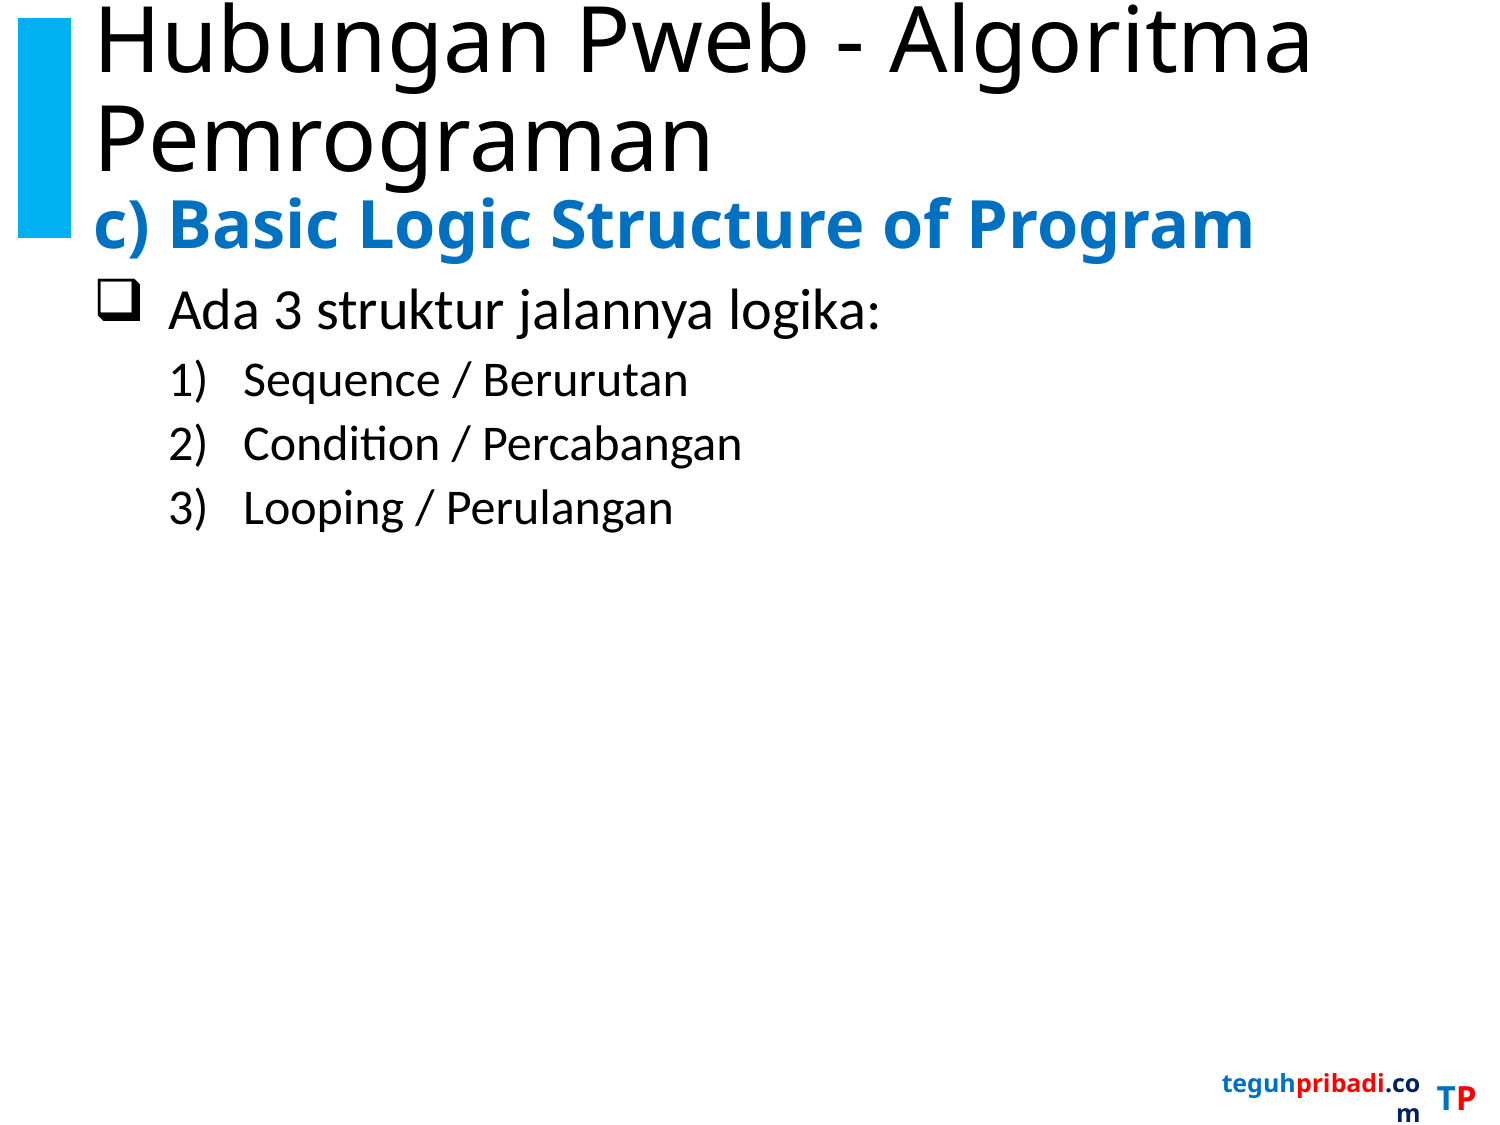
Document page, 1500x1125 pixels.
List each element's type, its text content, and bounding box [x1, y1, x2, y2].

title Hubungan Pweb - Algoritma Pemrograman c) Basic Logic Structure of Program [78, 19, 1443, 237]
list Ada 3 struktur jalannya logika: Sequence / Berurutan Condition / Percabangan Looping / Perulangan [78, 272, 1443, 1070]
